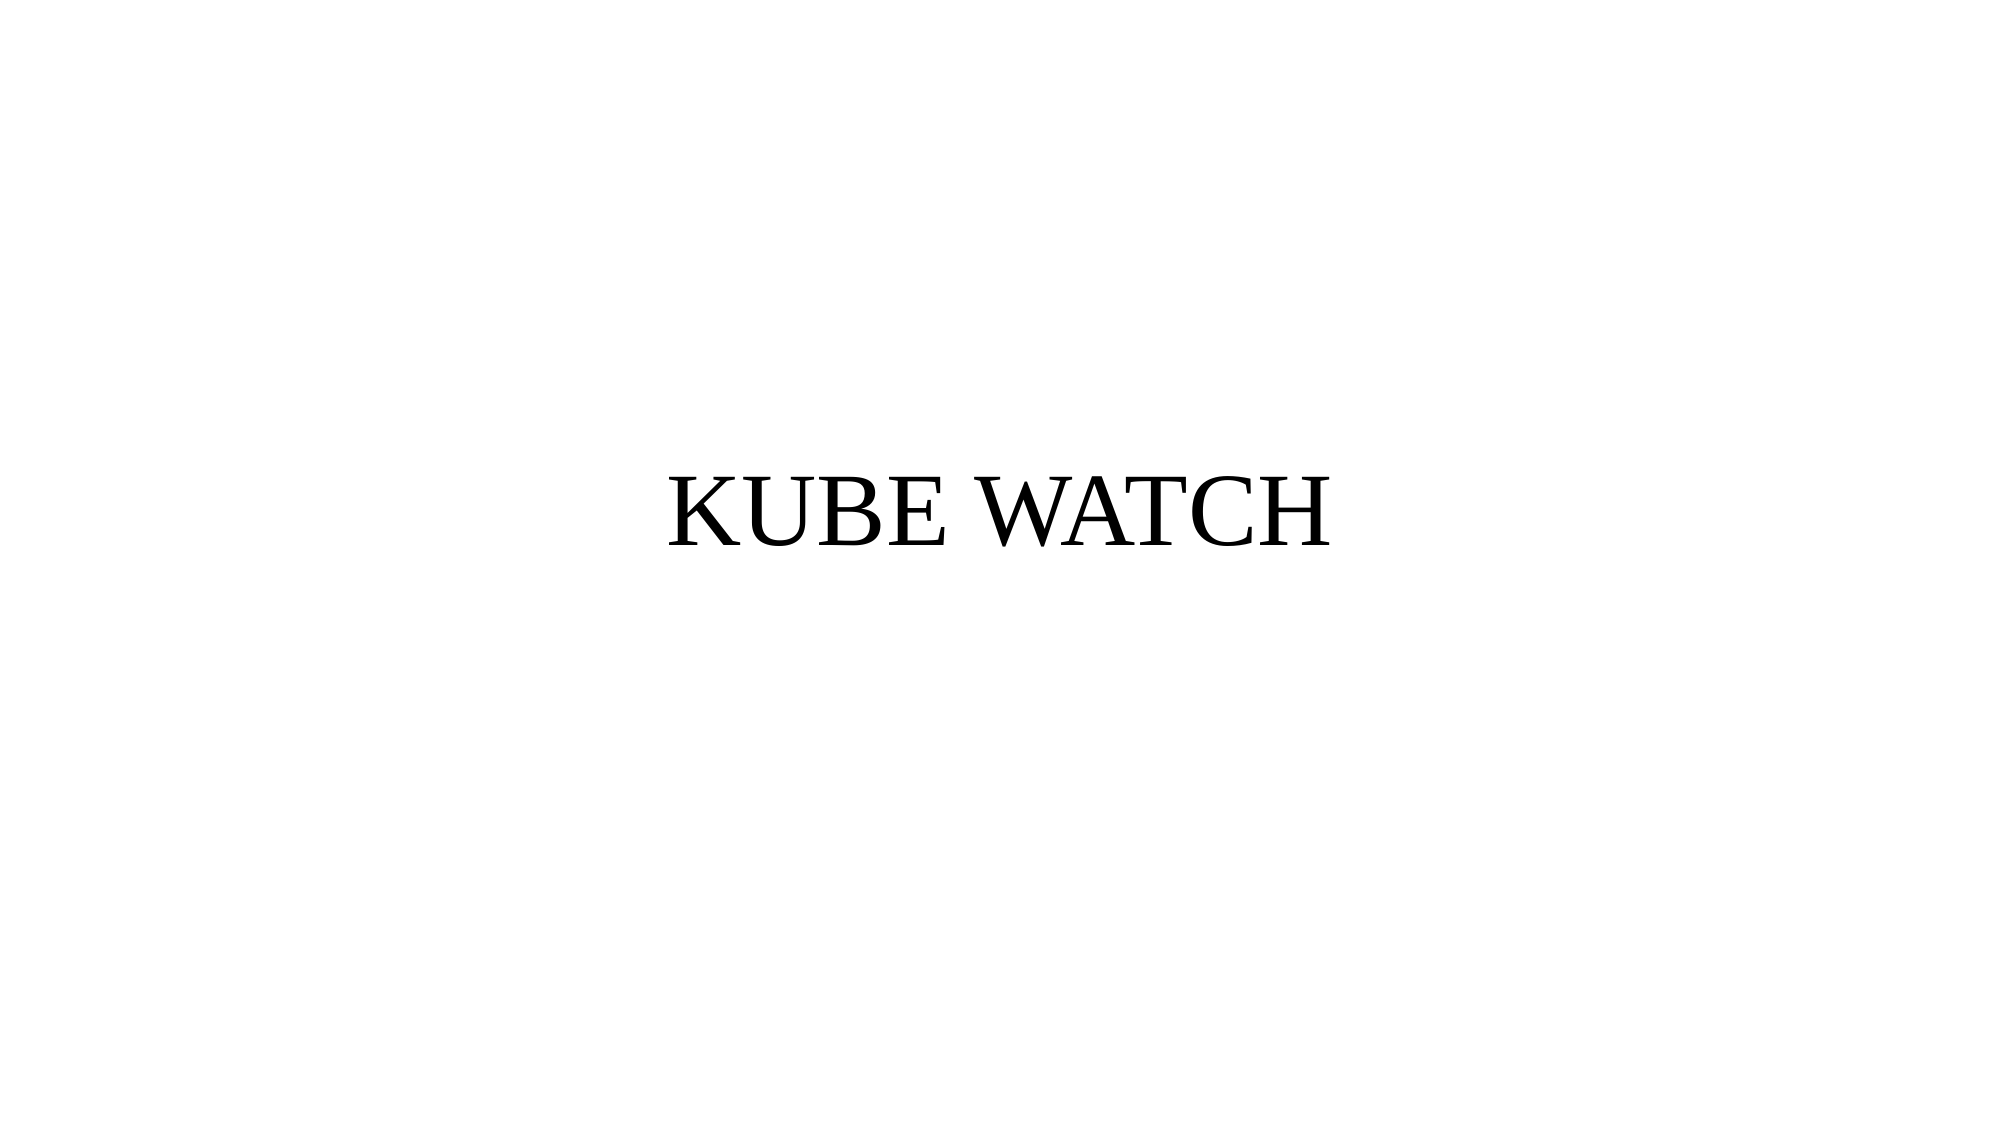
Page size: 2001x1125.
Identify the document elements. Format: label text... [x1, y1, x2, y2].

title KUBE WATCH [249, 184, 1750, 576]
